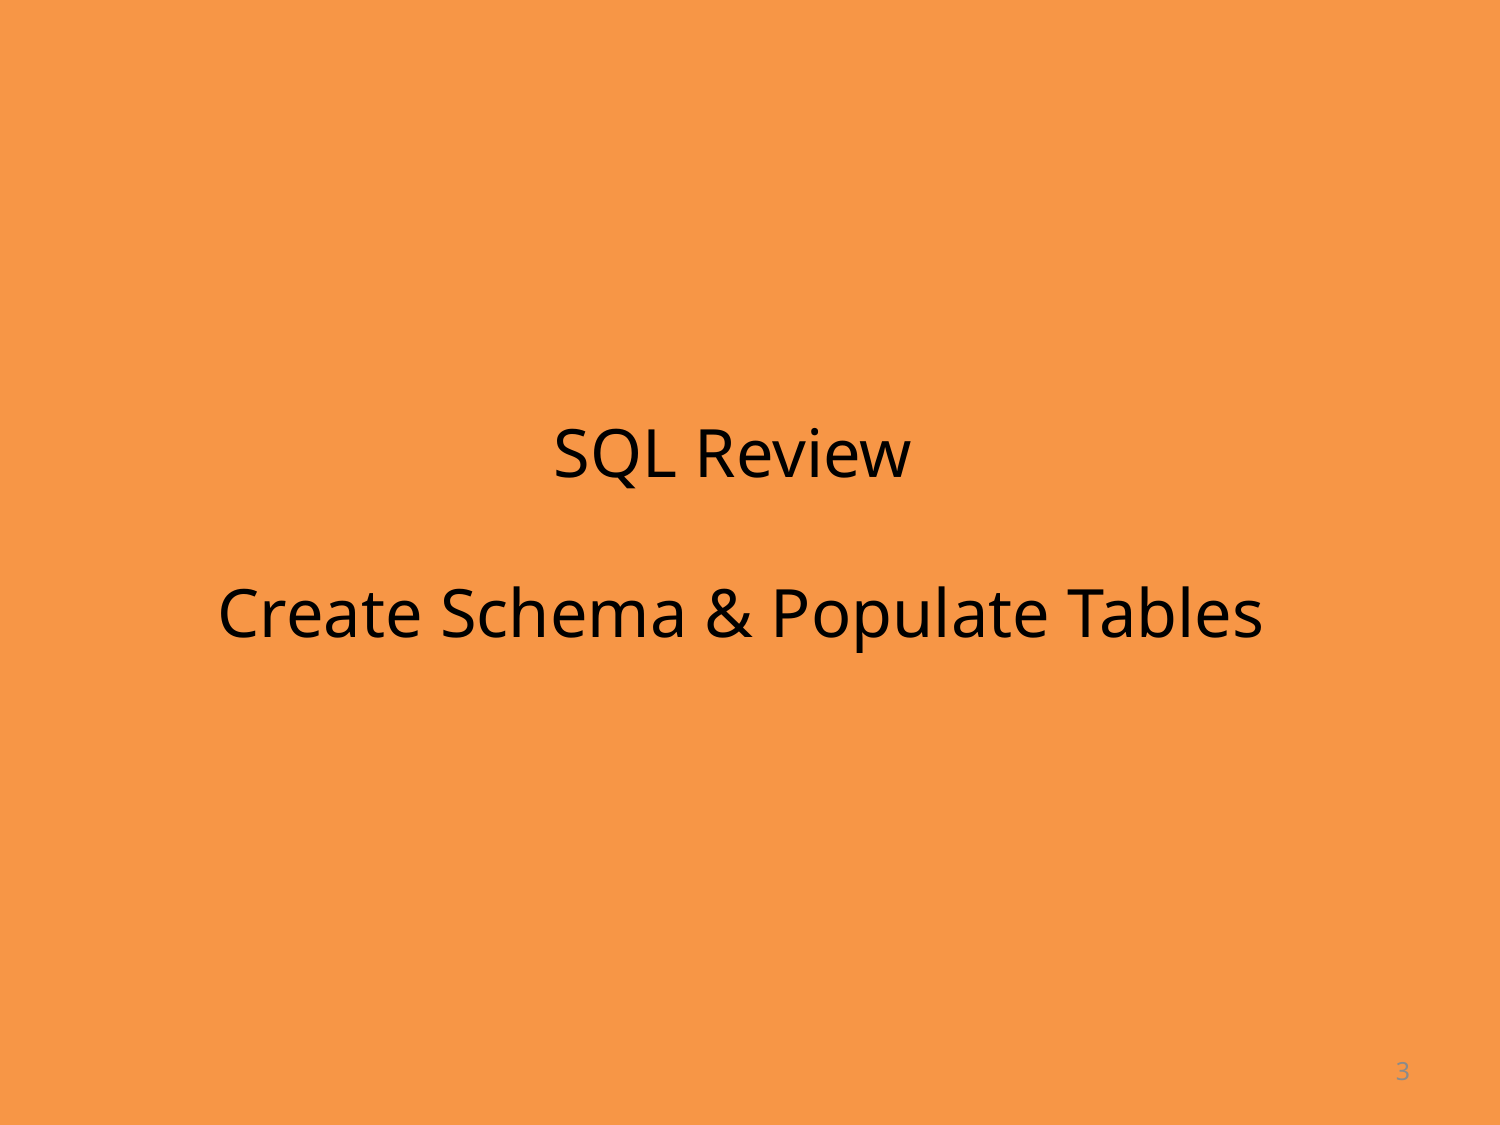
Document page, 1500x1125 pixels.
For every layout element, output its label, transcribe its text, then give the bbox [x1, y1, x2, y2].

text_box SQL Review Create Schema & Populate Tables [67, 403, 1416, 658]
slide_number 3 [1074, 1042, 1425, 1103]
